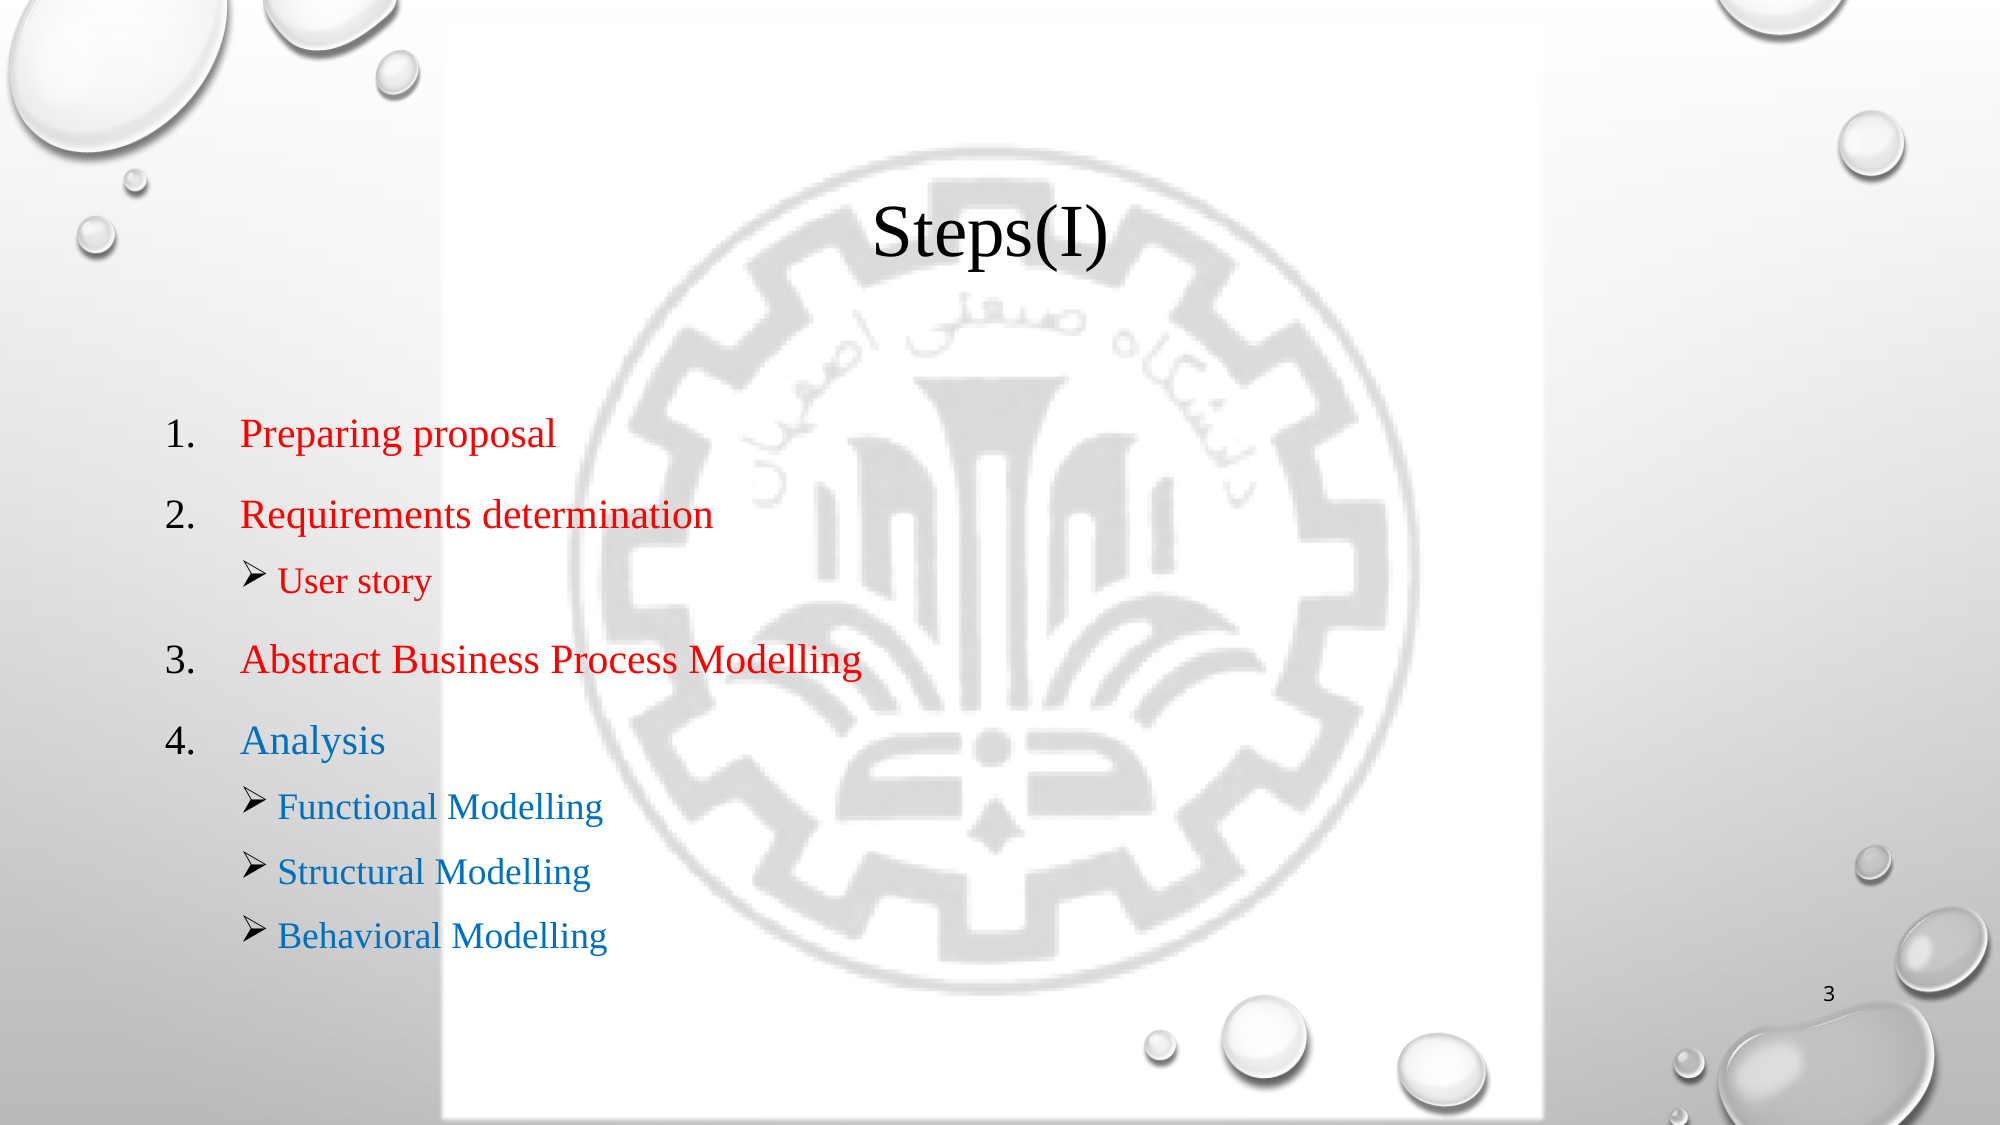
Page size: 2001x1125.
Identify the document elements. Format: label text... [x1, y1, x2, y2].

slide_number 3 [1724, 965, 1851, 1025]
picture [0, 0, 2000, 1125]
list Preparing proposal Requirements determination User story Abstract Business Process Modelling Analysis Functional Modelling Structural Modelling Behavioral Modelling [149, 388, 1850, 1106]
title Steps(I) [149, 101, 1851, 364]
